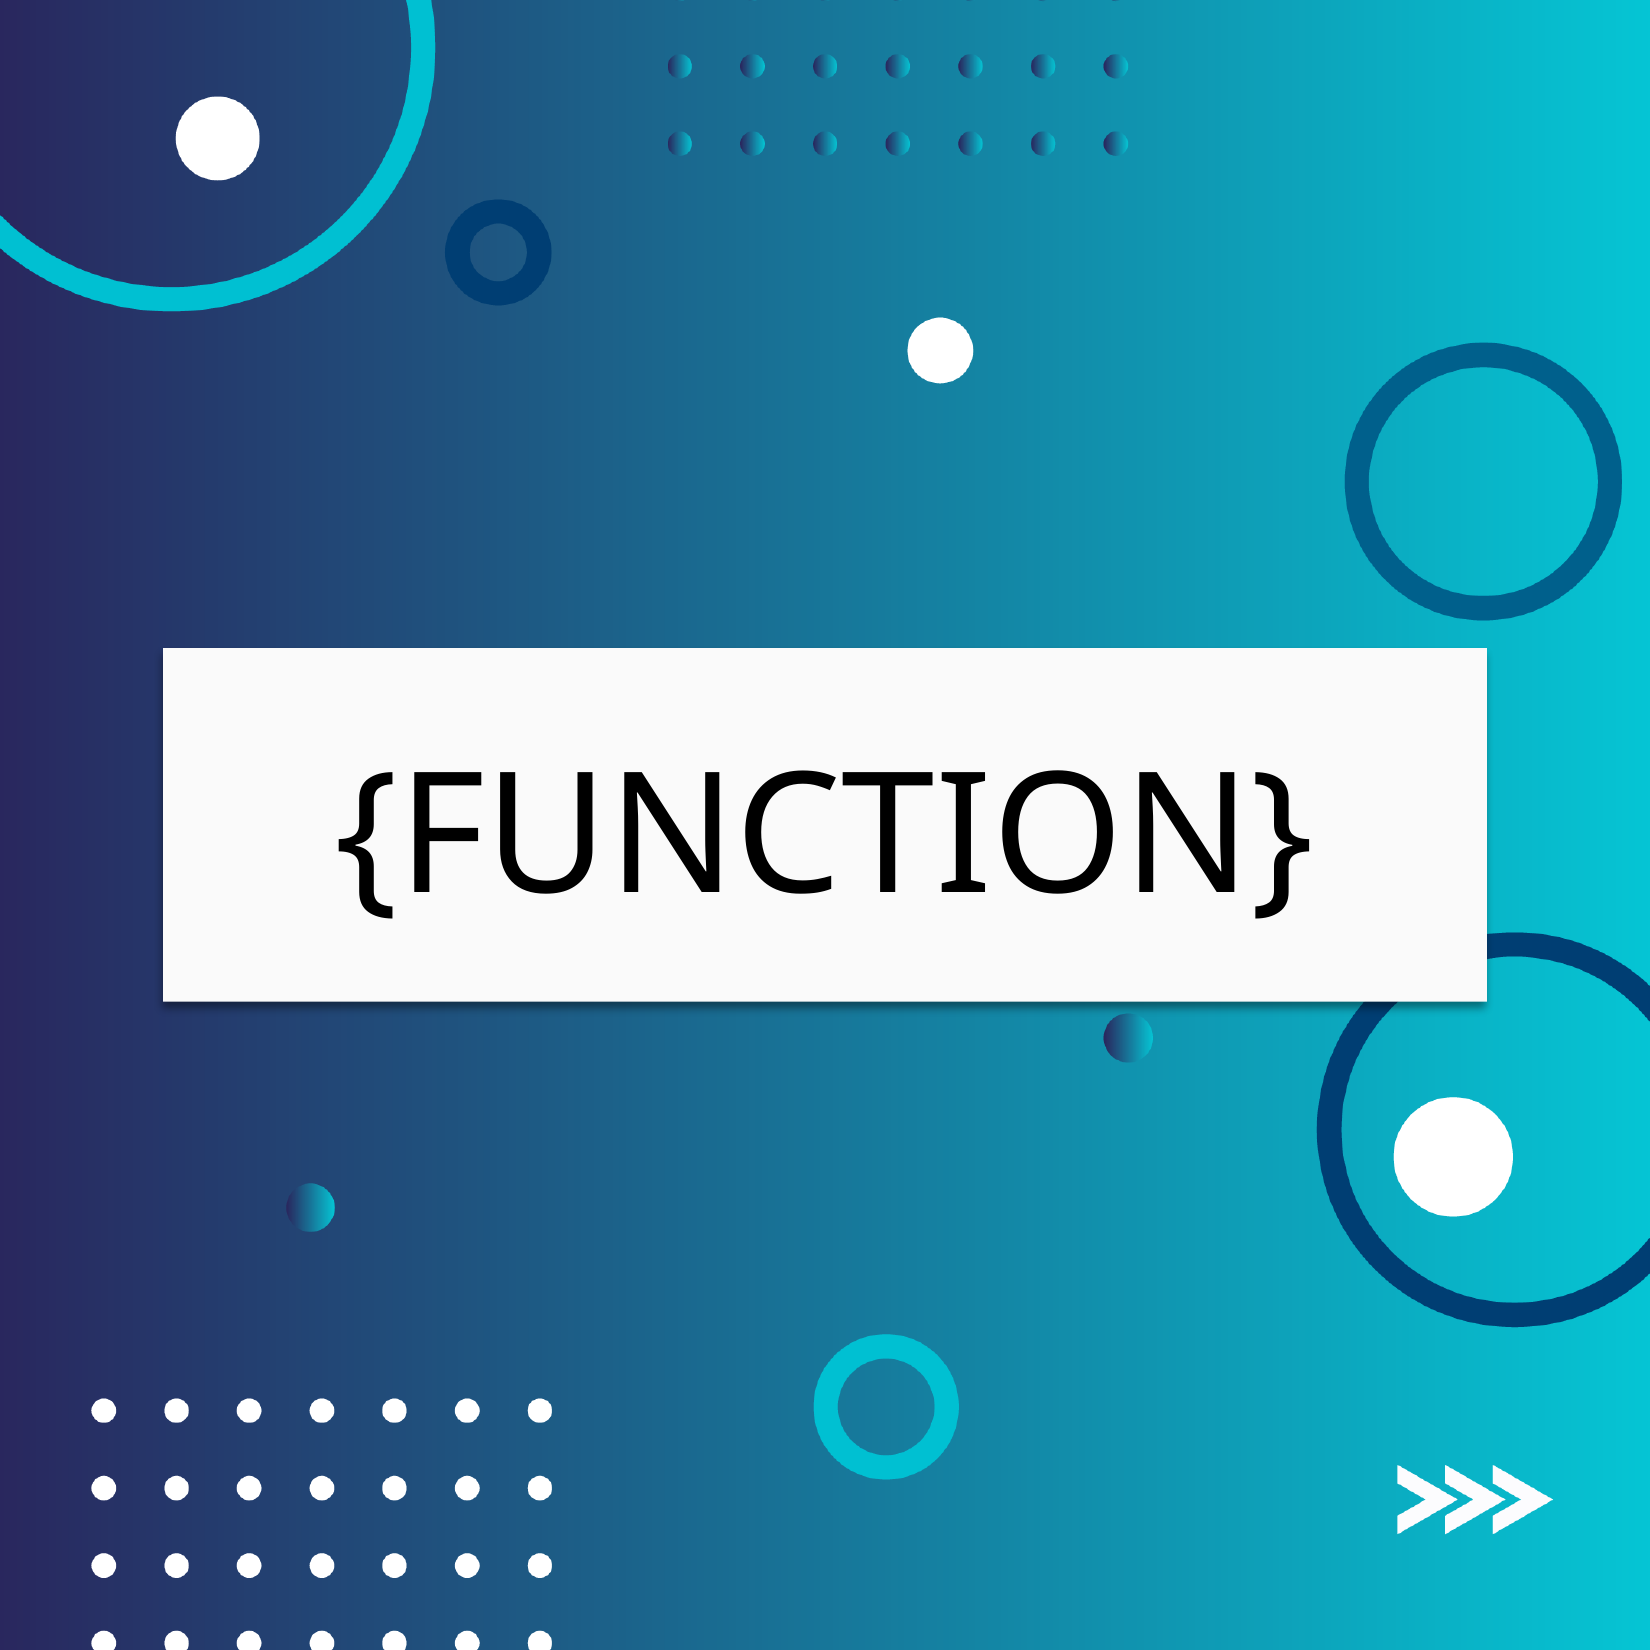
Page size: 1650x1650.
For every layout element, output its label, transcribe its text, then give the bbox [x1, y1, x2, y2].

picture [0, 0, 1650, 1650]
text_box {FUNCTION} [163, 648, 1487, 1002]
